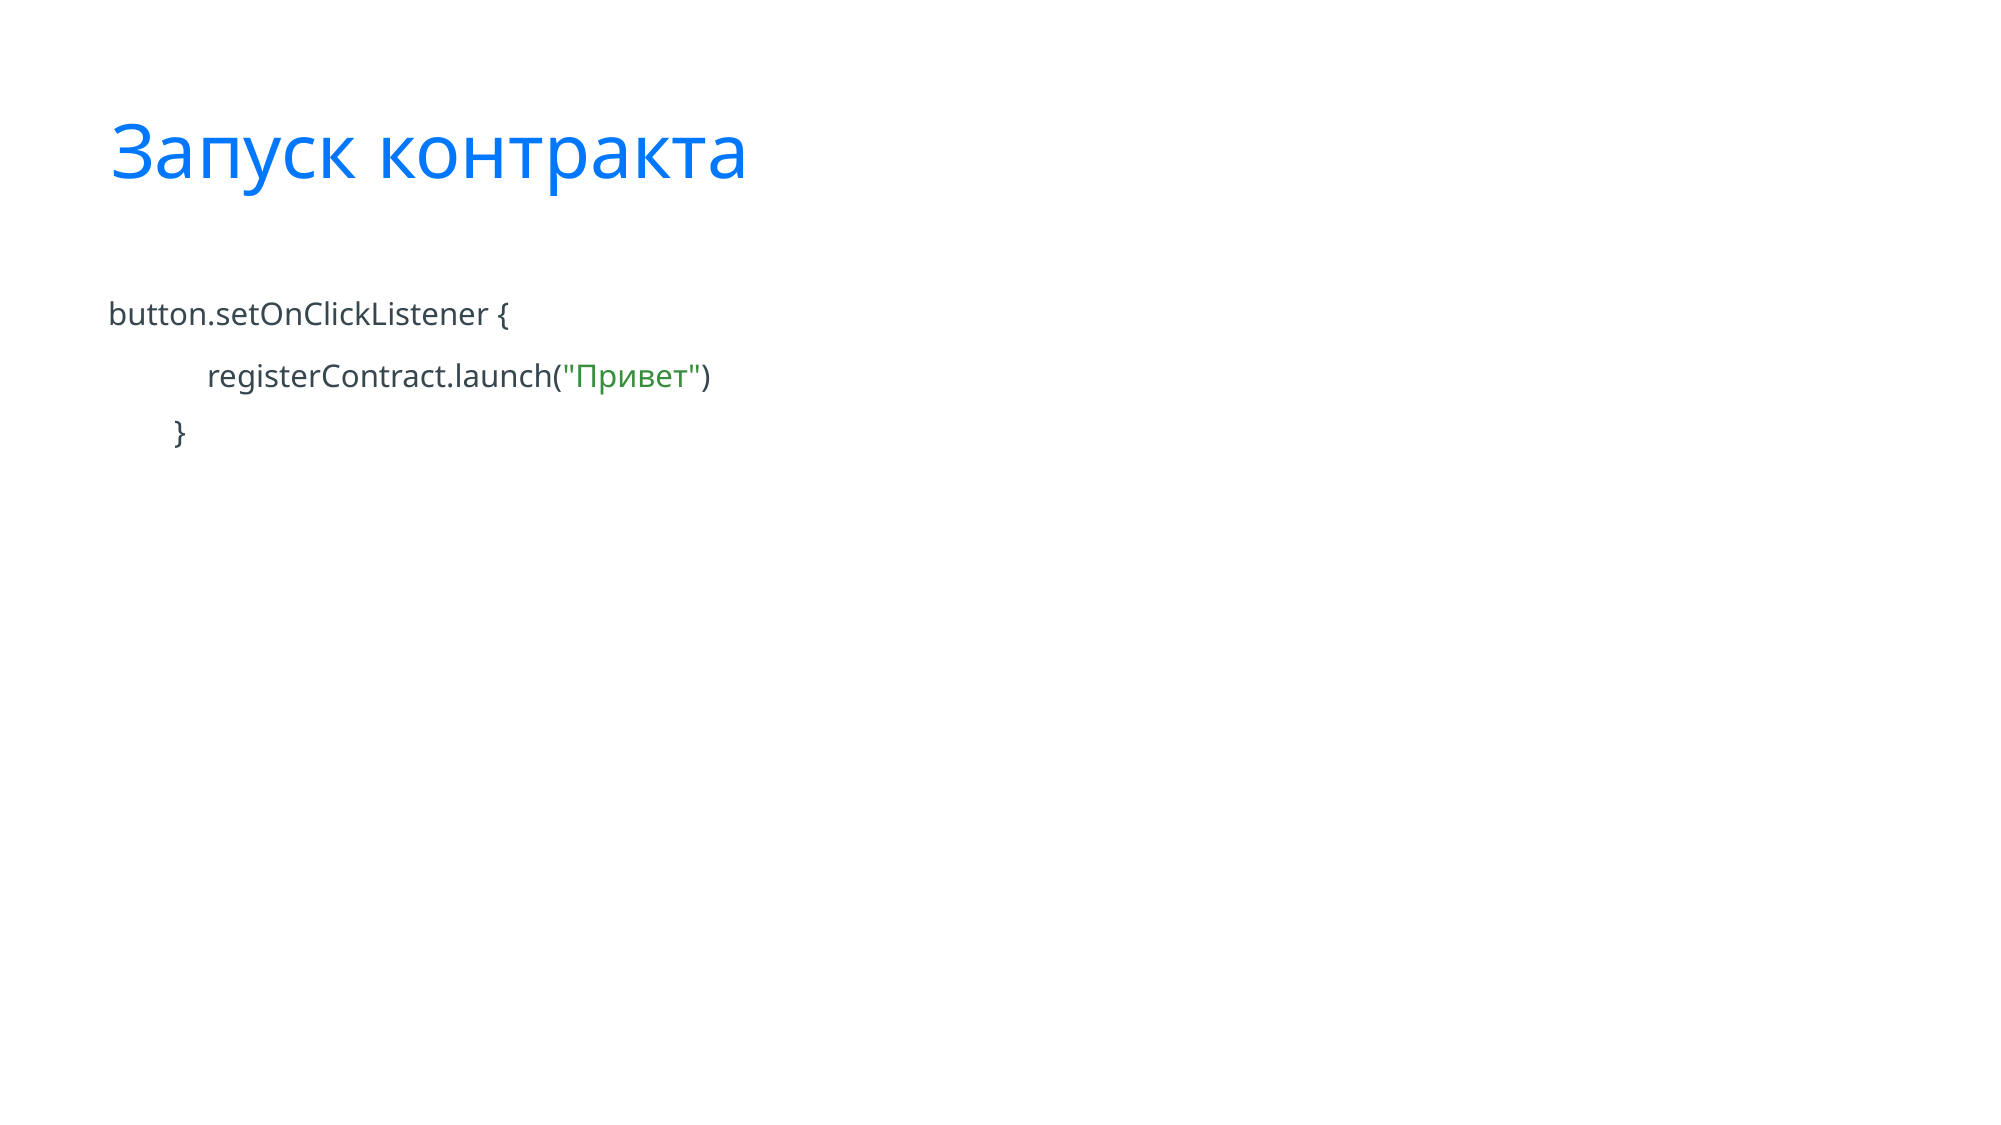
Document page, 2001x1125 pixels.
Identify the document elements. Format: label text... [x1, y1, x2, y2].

title Запуск контракта [111, 113, 1892, 220]
list button.setOnClickListener { registerContract.launch("Привет") } [108, 290, 1892, 1021]
